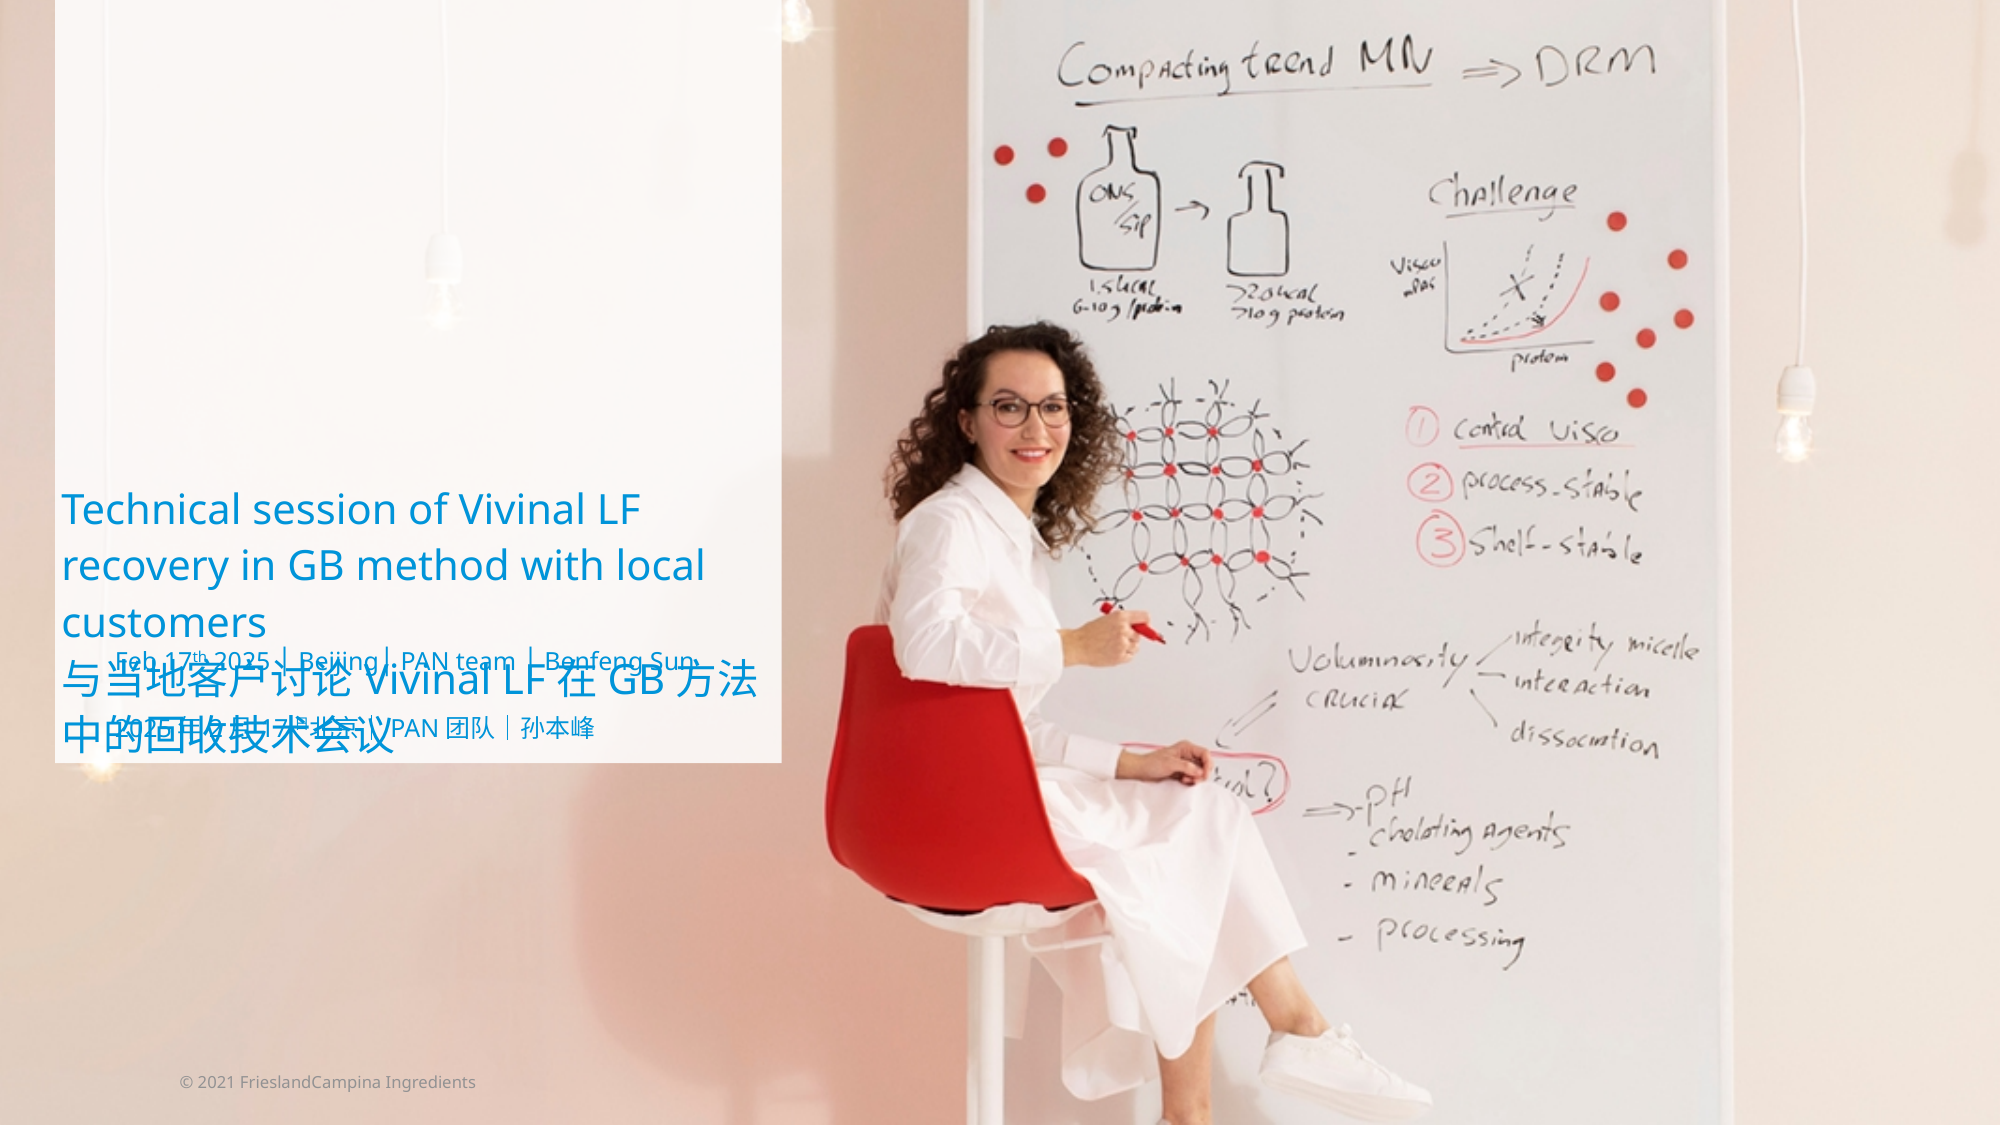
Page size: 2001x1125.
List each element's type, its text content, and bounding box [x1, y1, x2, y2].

picture [0, 0, 2000, 1125]
subtitle Feb 17th 2025 │ Beijing│ PAN team │ Benfeng Sun 2025年2月17日北京│PAN团队│孙本峰 [108, 637, 759, 748]
list Technical session of Vivinal LF recovery in GB method with local customers 与当地客户讨论Vivinal LF在GB方法中的回收技术会议 [55, 0, 782, 764]
